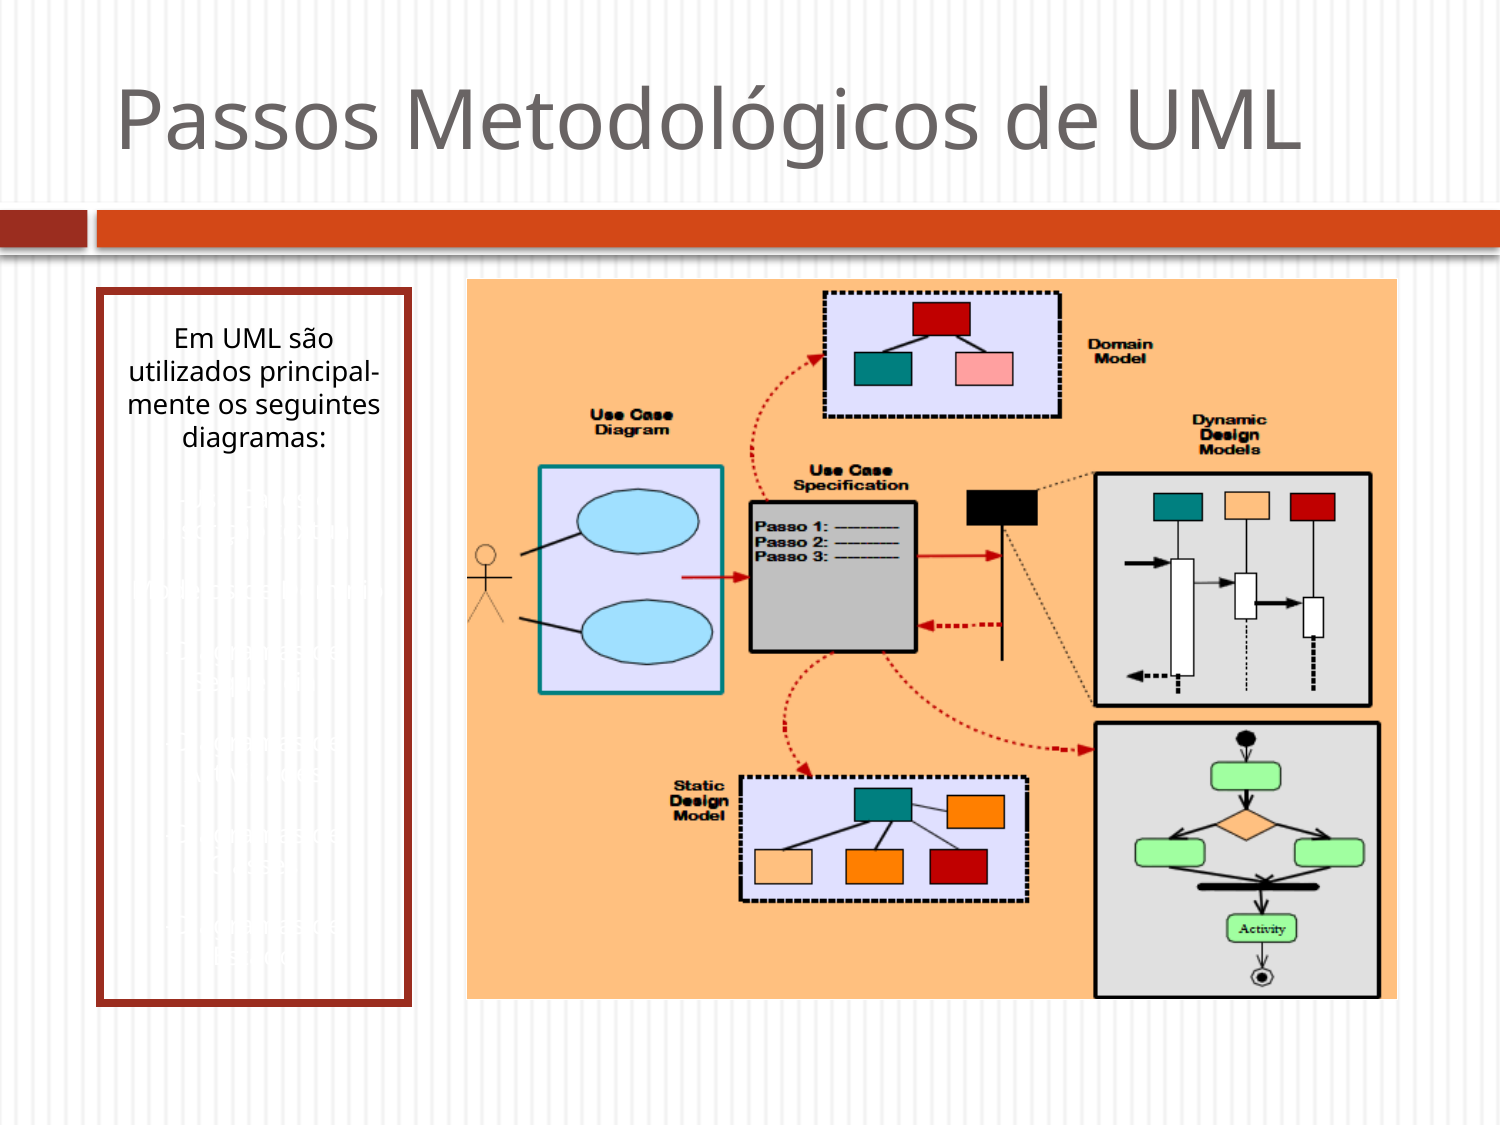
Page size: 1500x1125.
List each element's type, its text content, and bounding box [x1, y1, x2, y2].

title Passos Metodológicos de UML [99, 44, 1425, 188]
list Em UML são utilizados principal-mente os seguintes diagramas: -Use Cases e descrição textual -Modelos de Domínio -Diagramas de Sequência -Diagramas de Actividades -Diagramas de Classes -Diagramas de Estado [96, 287, 412, 1007]
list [466, 278, 1398, 1000]
